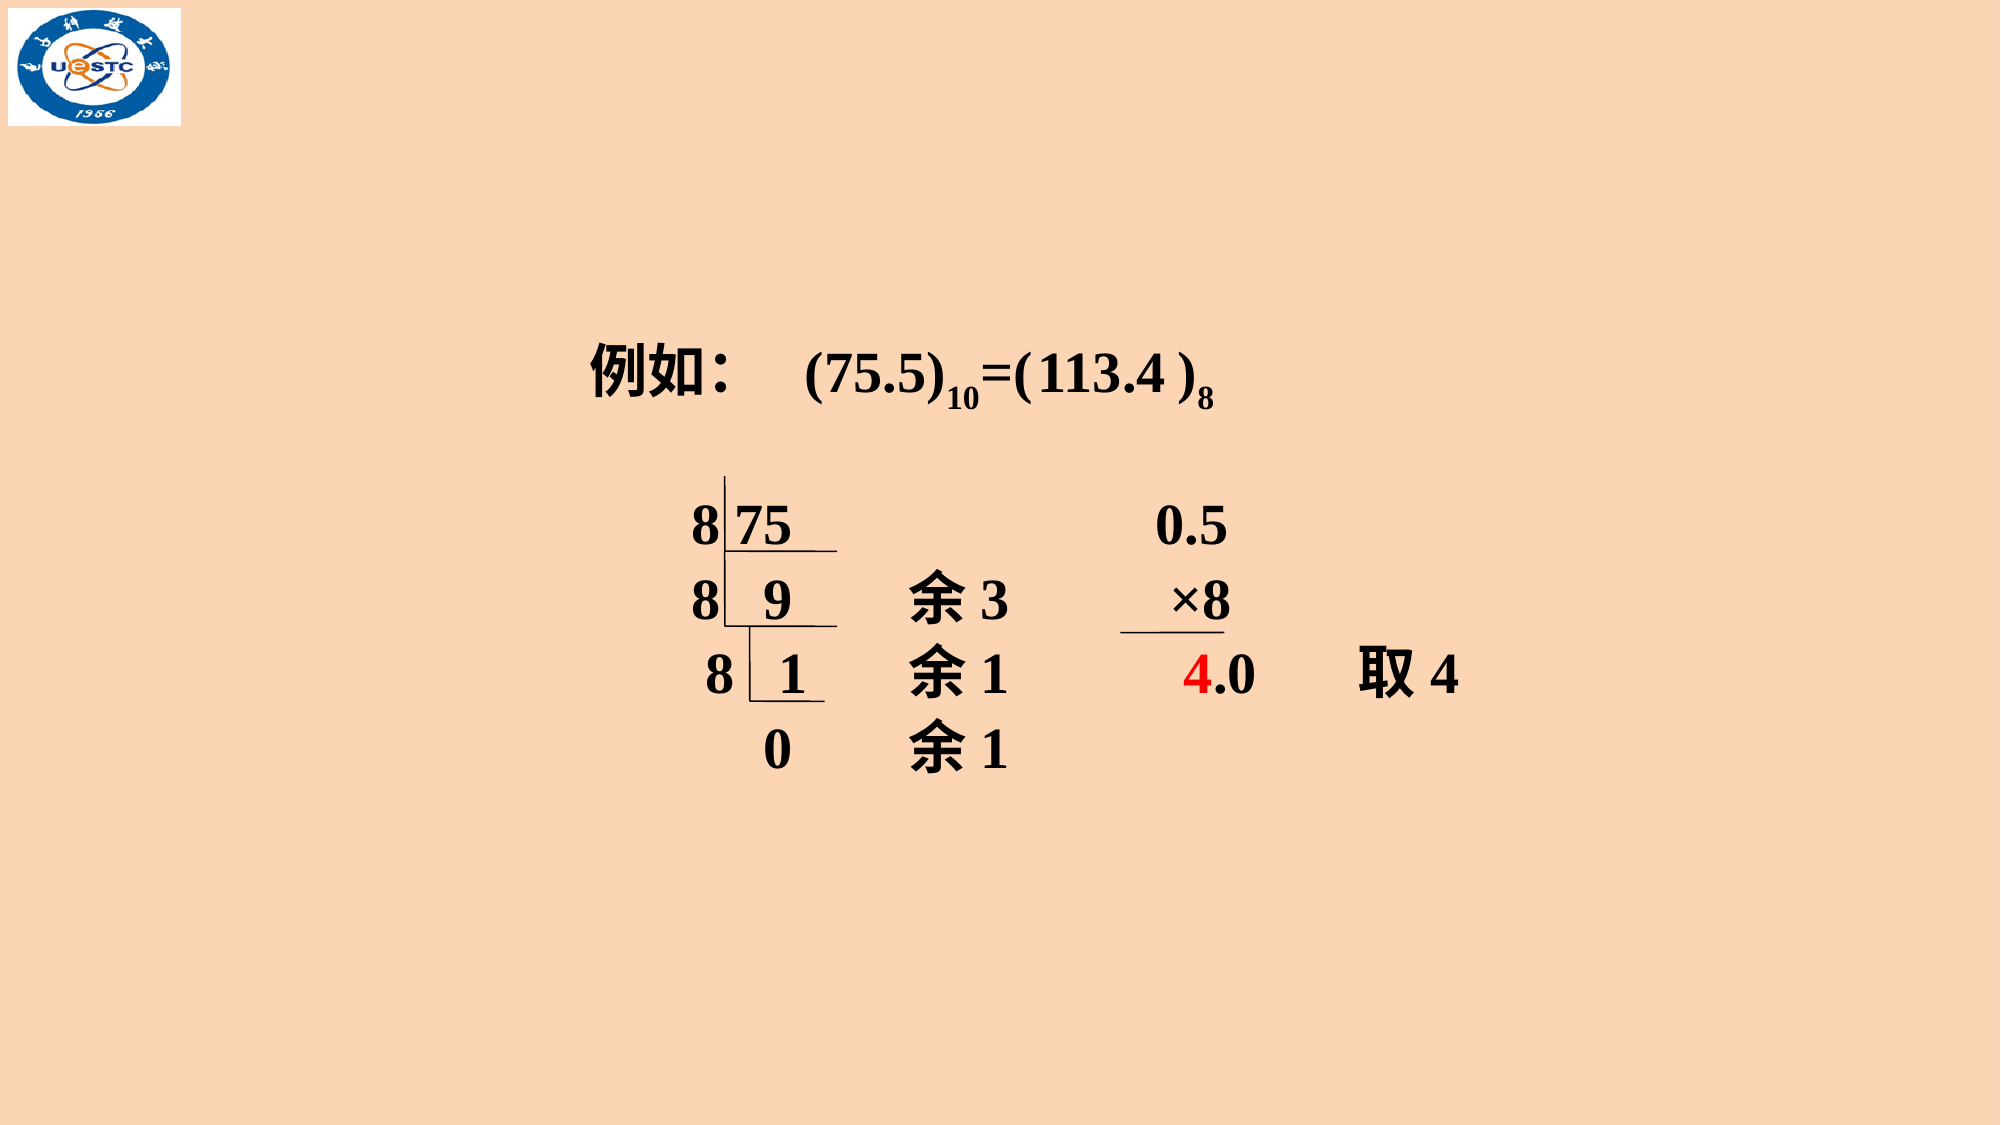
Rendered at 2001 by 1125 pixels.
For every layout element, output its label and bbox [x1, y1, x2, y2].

picture [8, 8, 181, 126]
text_box [574, 326, 1497, 834]
